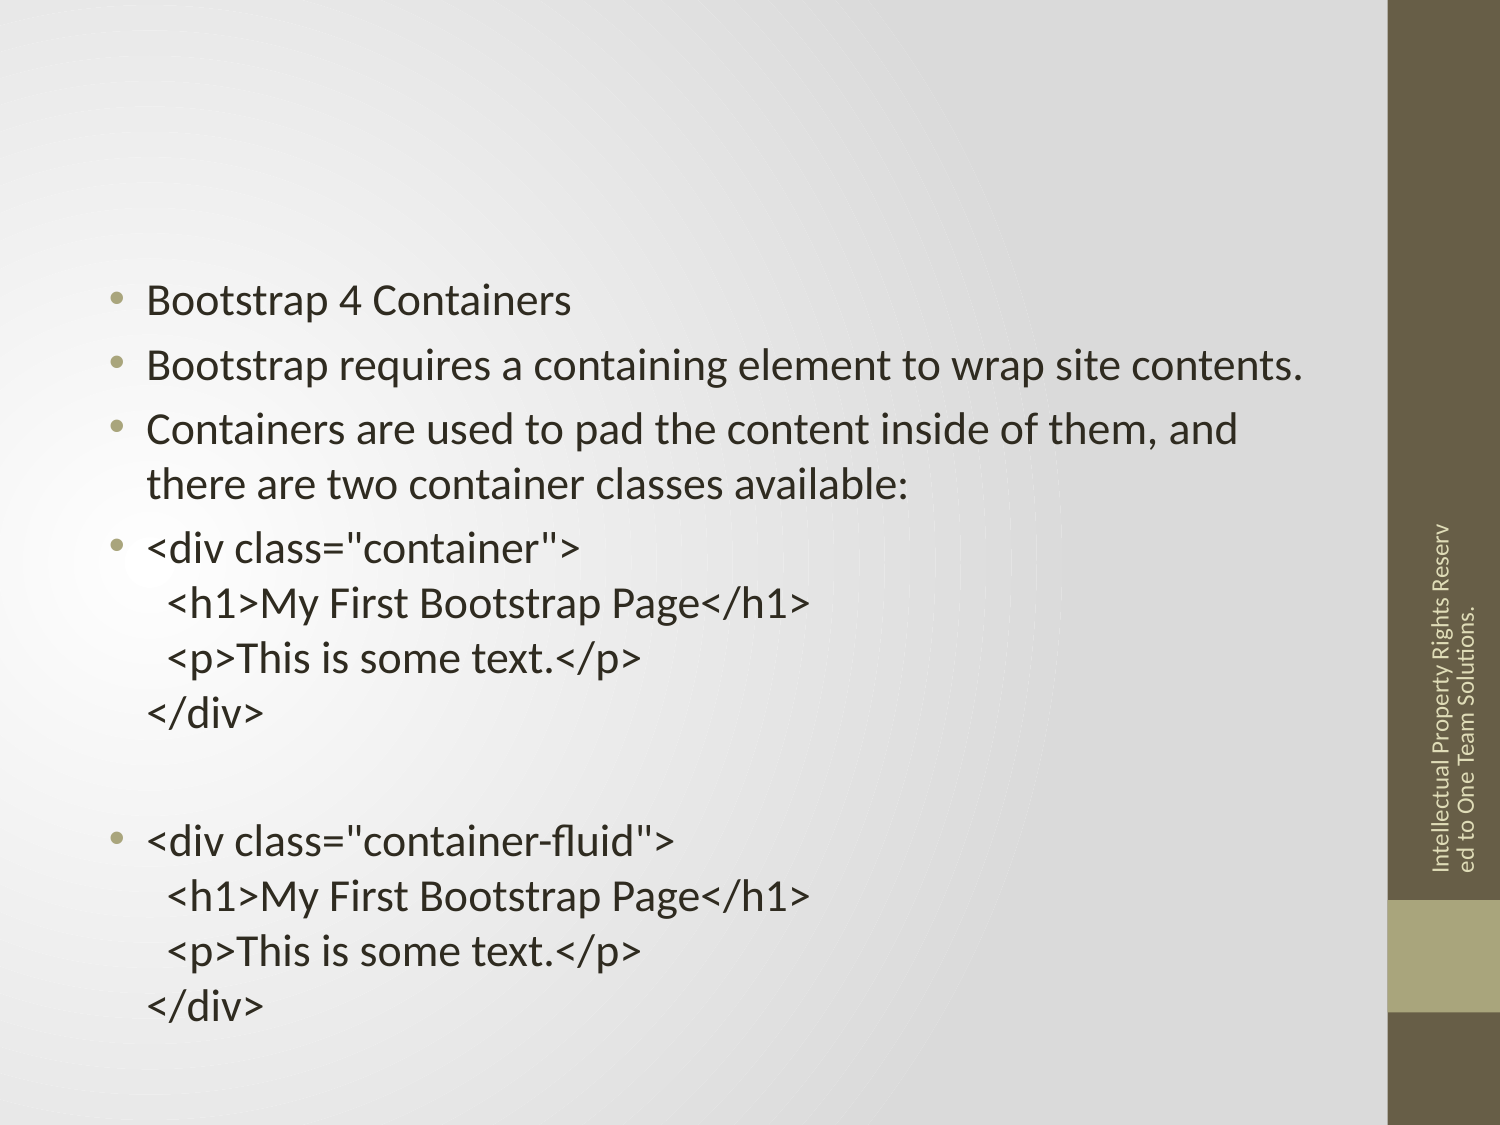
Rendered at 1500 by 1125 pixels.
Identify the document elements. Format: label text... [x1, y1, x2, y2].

list Bootstrap 4 Containers Bootstrap requires a containing element to wrap site contents. Containers are used to pad the content inside of them, and there are two container classes available: <div class="container"> <h1>My First Bootstrap Page</h1> <p>This is some text.</p> </div> <div class="container-fluid"> <h1>My First Bootstrap Page</h1> <p>This is some text.</p> </div> [75, 262, 1325, 1050]
footer Intellectual Property Rights Reserved to One Team Solutions. [1408, 500, 1469, 889]
